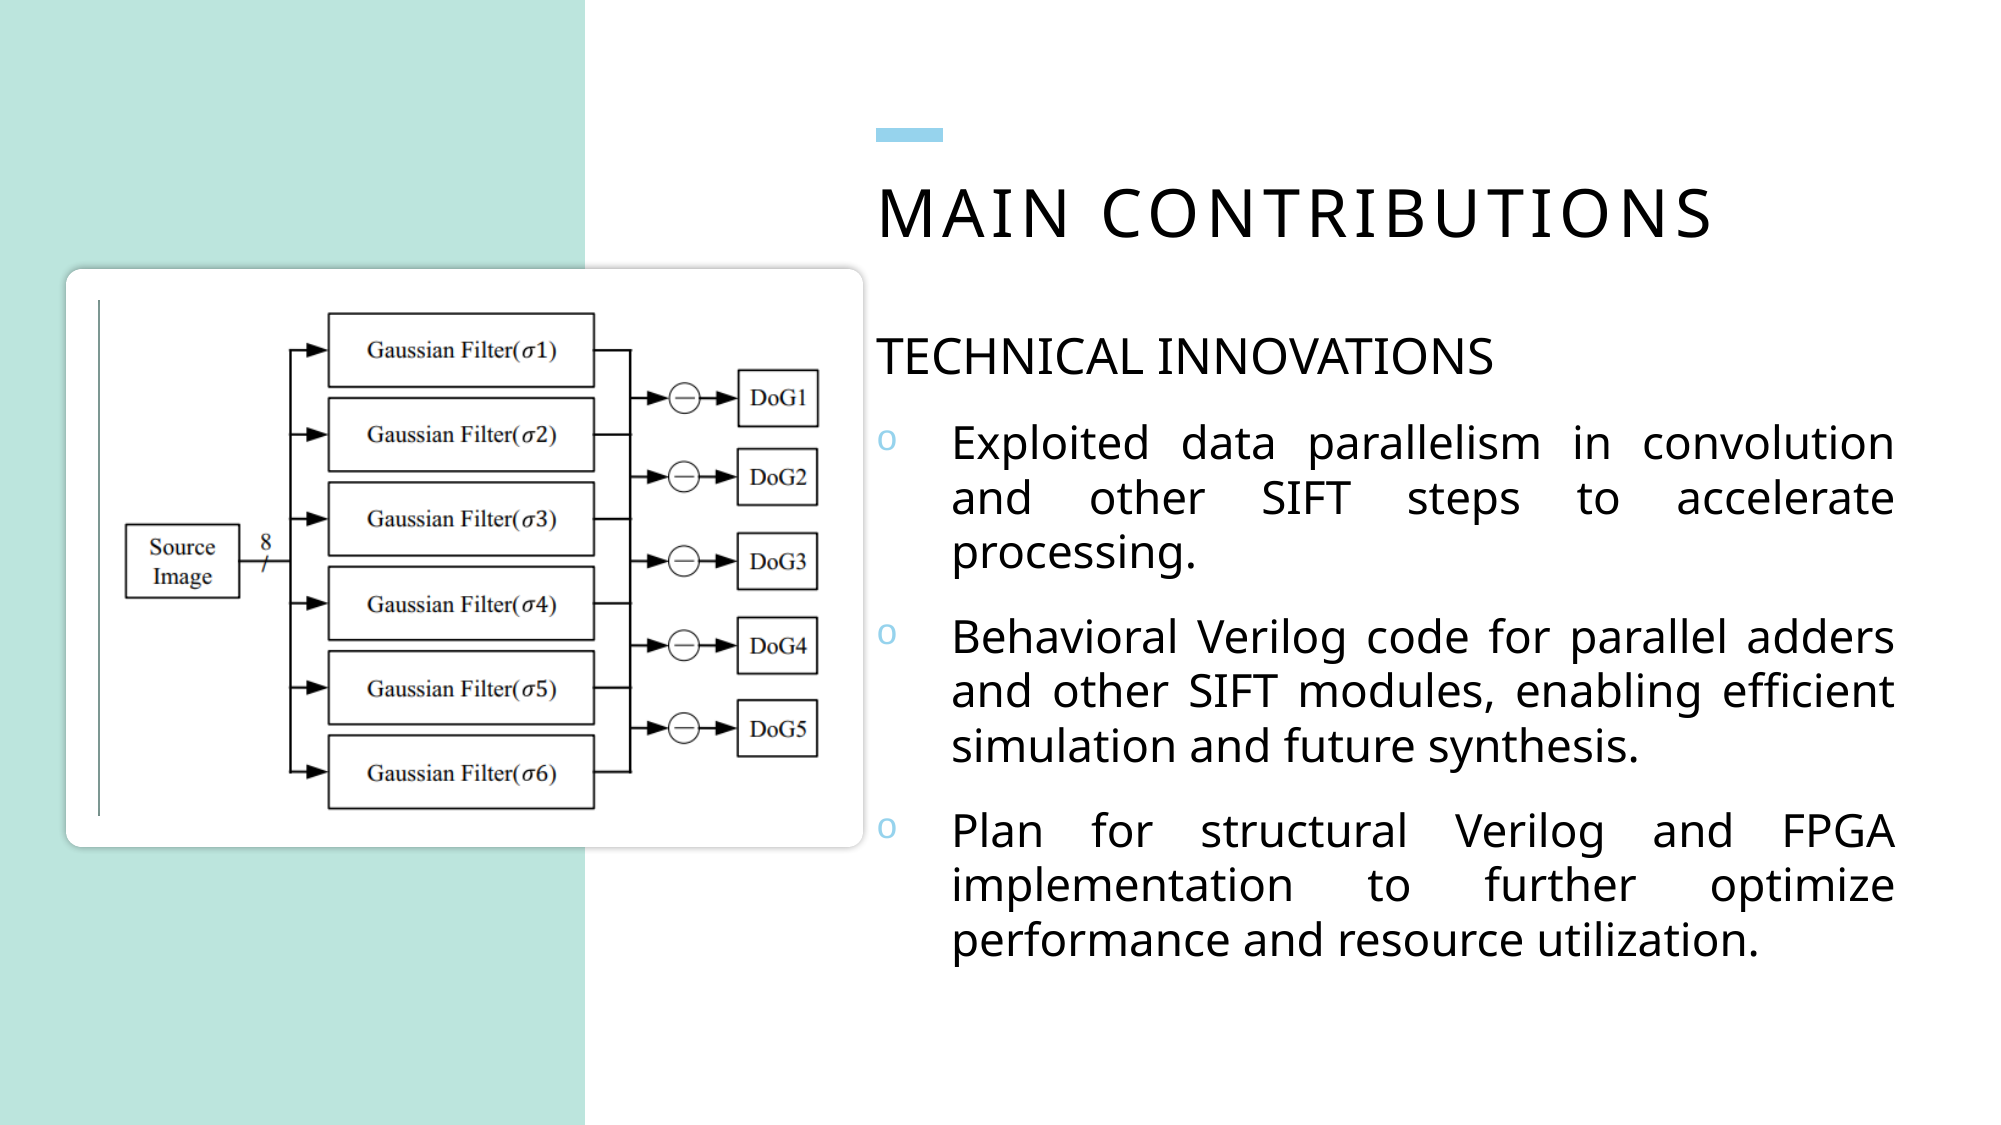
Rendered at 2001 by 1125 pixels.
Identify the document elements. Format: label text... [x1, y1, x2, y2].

picture [97, 299, 833, 817]
list Technical Innovations Exploited data parallelism in convolution and other SIFT steps to accelerate processing. Behavioral Verilog code for parallel adders and other SIFT modules, enabling efficient simulation and future synthesis. Plan for structural Verilog and FPGA implementation to further optimize performance and resource utilization. [876, 324, 1896, 1013]
title Main Contributions [876, 179, 1896, 263]
